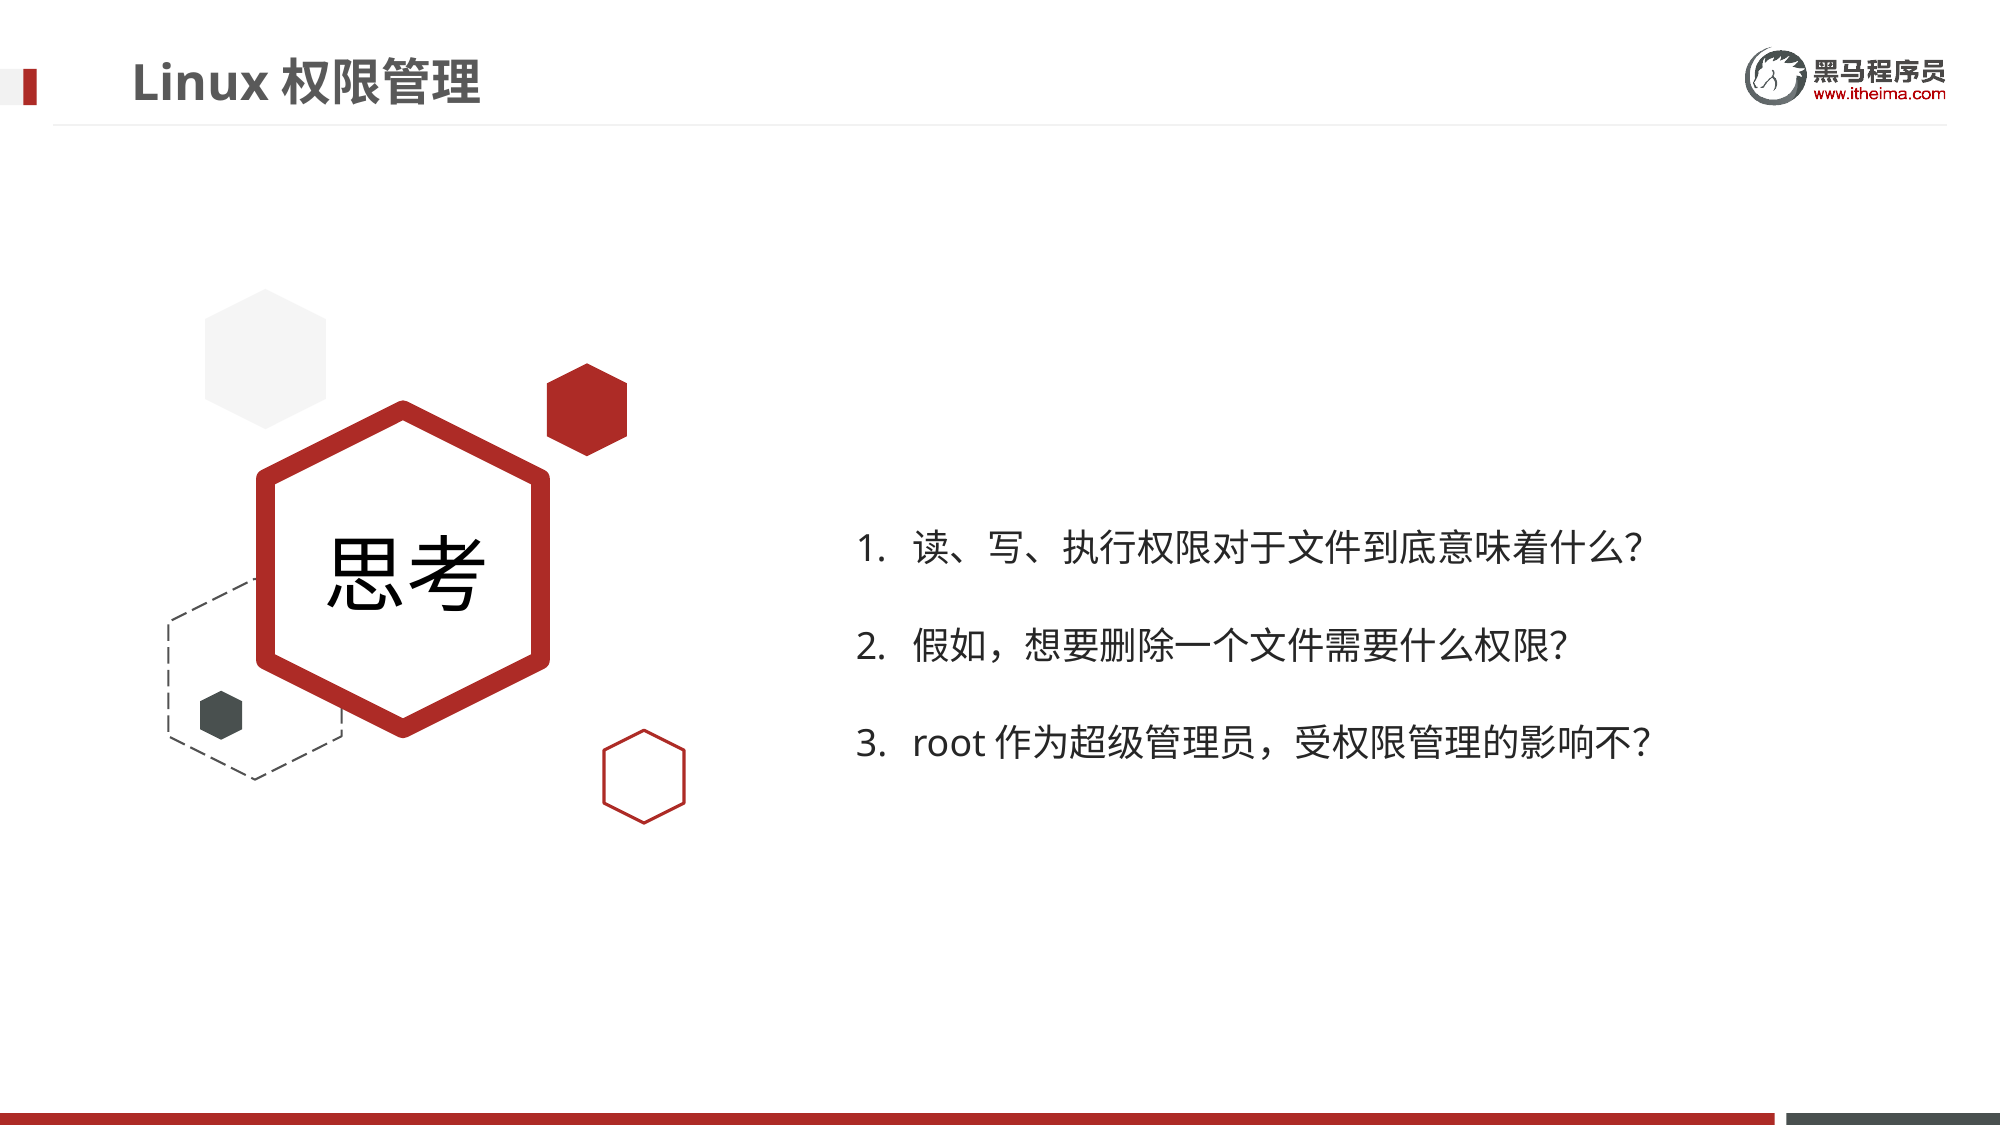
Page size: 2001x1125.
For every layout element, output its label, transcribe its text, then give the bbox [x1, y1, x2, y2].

picture [1744, 46, 1946, 106]
title Linux权限管理 [116, 38, 1556, 124]
list 读、写、执行权限对于文件到底意味着什么？ 假如，想要删除一个文件需要什么权限？ root作为超级管理员，受权限管理的影响不？ [841, 235, 1786, 1009]
